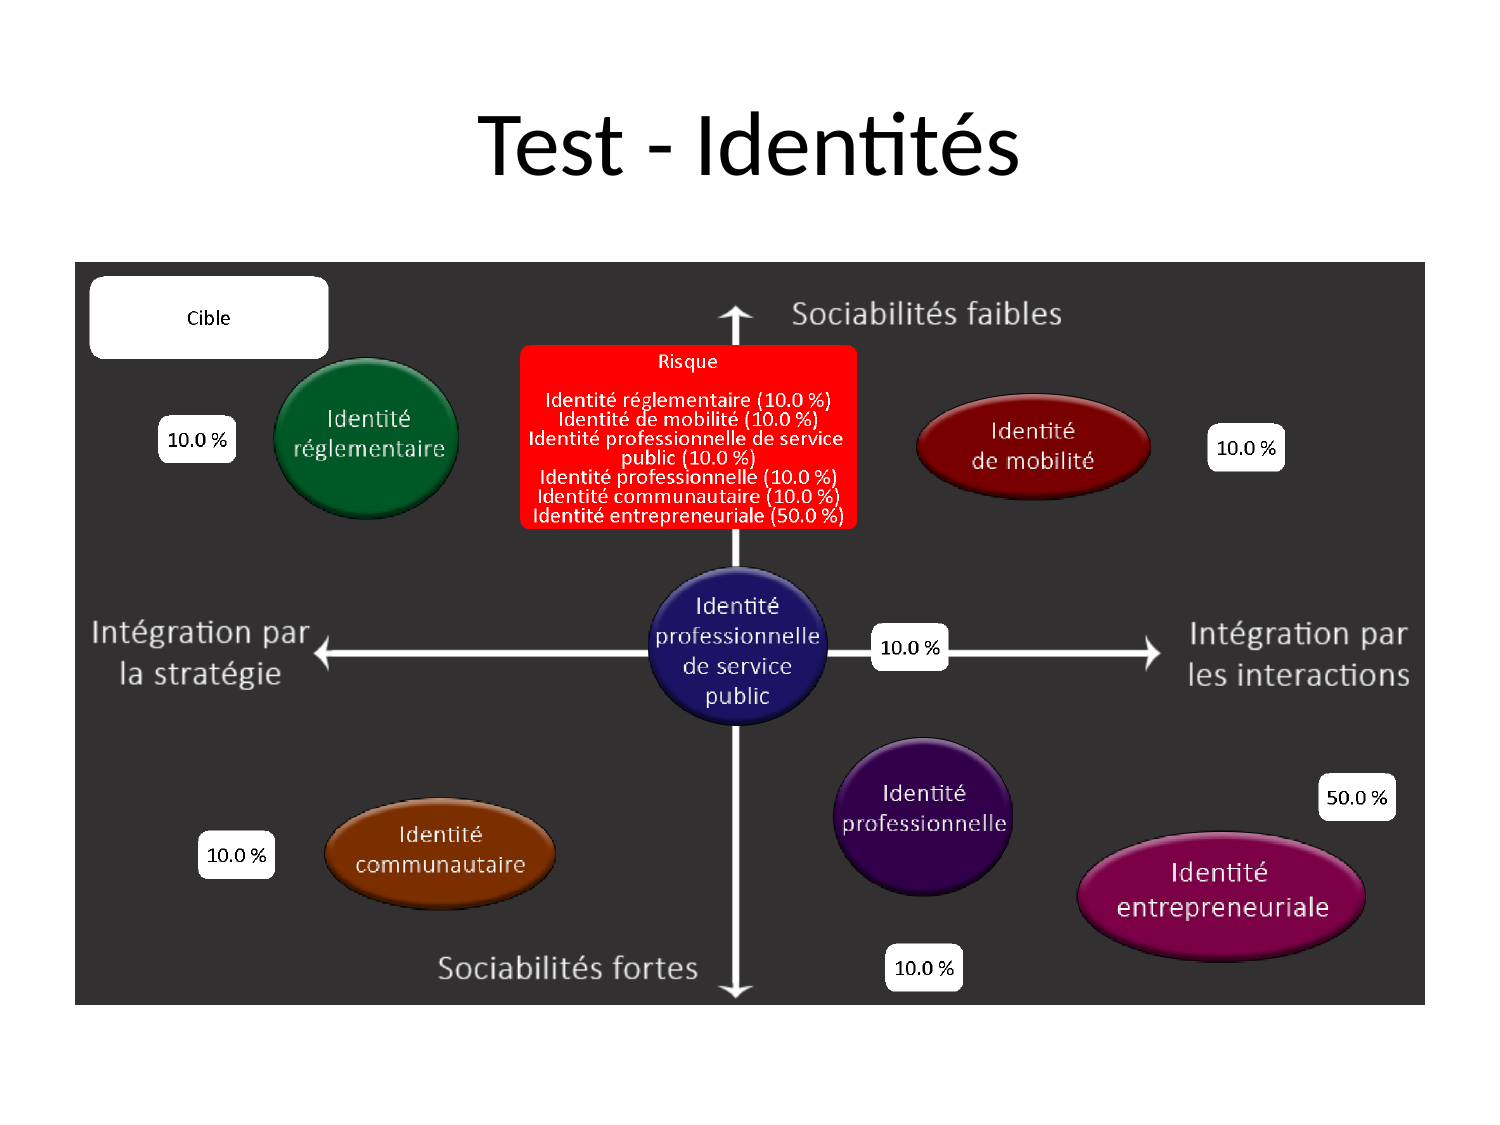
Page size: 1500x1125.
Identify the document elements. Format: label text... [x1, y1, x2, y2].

title Test - Identités [75, 45, 1425, 233]
picture [74, 262, 1426, 1006]
